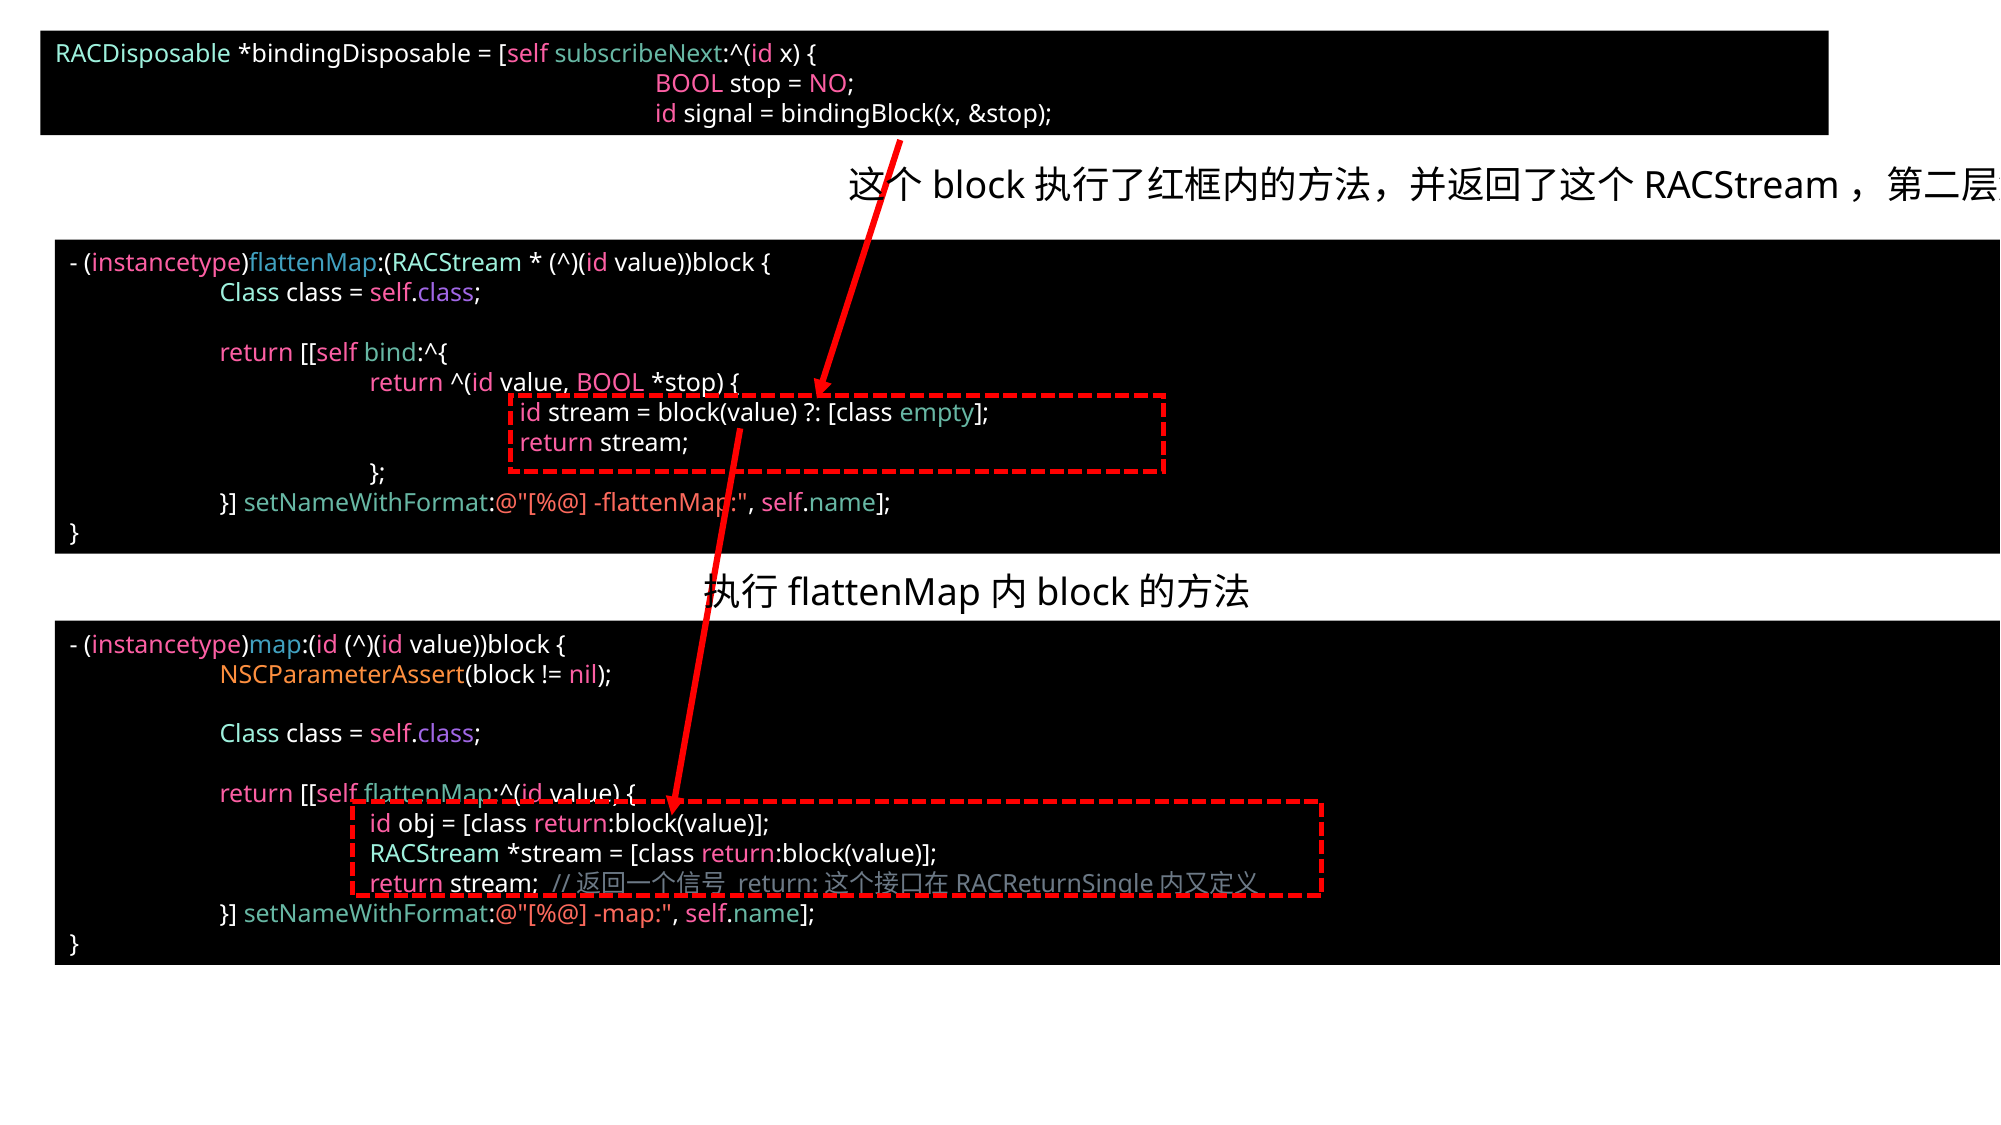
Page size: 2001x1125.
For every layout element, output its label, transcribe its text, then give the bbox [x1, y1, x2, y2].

text_box 这个block执行了红框内的方法，并返回了这个RACStream，第二层解包 [901, 153, 2000, 214]
text_box - (instancetype)flattenMap:(RACStream * (^)(id value))block { Class class = self.class; return [[self bind:^{ return ^(id value, BOOL *stop) { id stream = block(value) ?: [class empty]; return stream; }; }] setNameWithFormat:@"[%@] -flattenMap:", self.name]; } [54, 239, 816, 554]
text_box [510, 394, 1164, 473]
text_box - (instancetype)map:(id (^)(id value))block { NSCParameterAssert(block != nil); Class class = self.class; return [[self flattenMap:^(id value) { id obj = [class return:block(value)]; RACStream *stream = [class return:block(value)]; return stream; //返回一个信号 return:这个接口在RACReturnSingle内又定义 }] setNameWithFormat:@"[%@] -map:", self.name]; } [54, 620, 2000, 965]
text_box RACDisposable *bindingDisposable = [self subscribeNext:^(id x) { BOOL stop = NO; id signal = bindingBlock(x, &stop); [40, 30, 1829, 136]
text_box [671, 428, 741, 816]
text_box 执行flattenMap内block的方法 [741, 560, 1267, 621]
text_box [816, 139, 901, 399]
text_box [352, 800, 1322, 897]
text_box - (instancetype)flattenMap:(RACStream * (^)(id value))block { Class class = self.class; return [[self bind:^{ return ^(id value, BOOL *stop) { id stream = block(value) ?: [class empty]; return stream; }; }] setNameWithFormat:@"[%@] -flattenMap:", self.name]; } [741, 239, 2000, 554]
